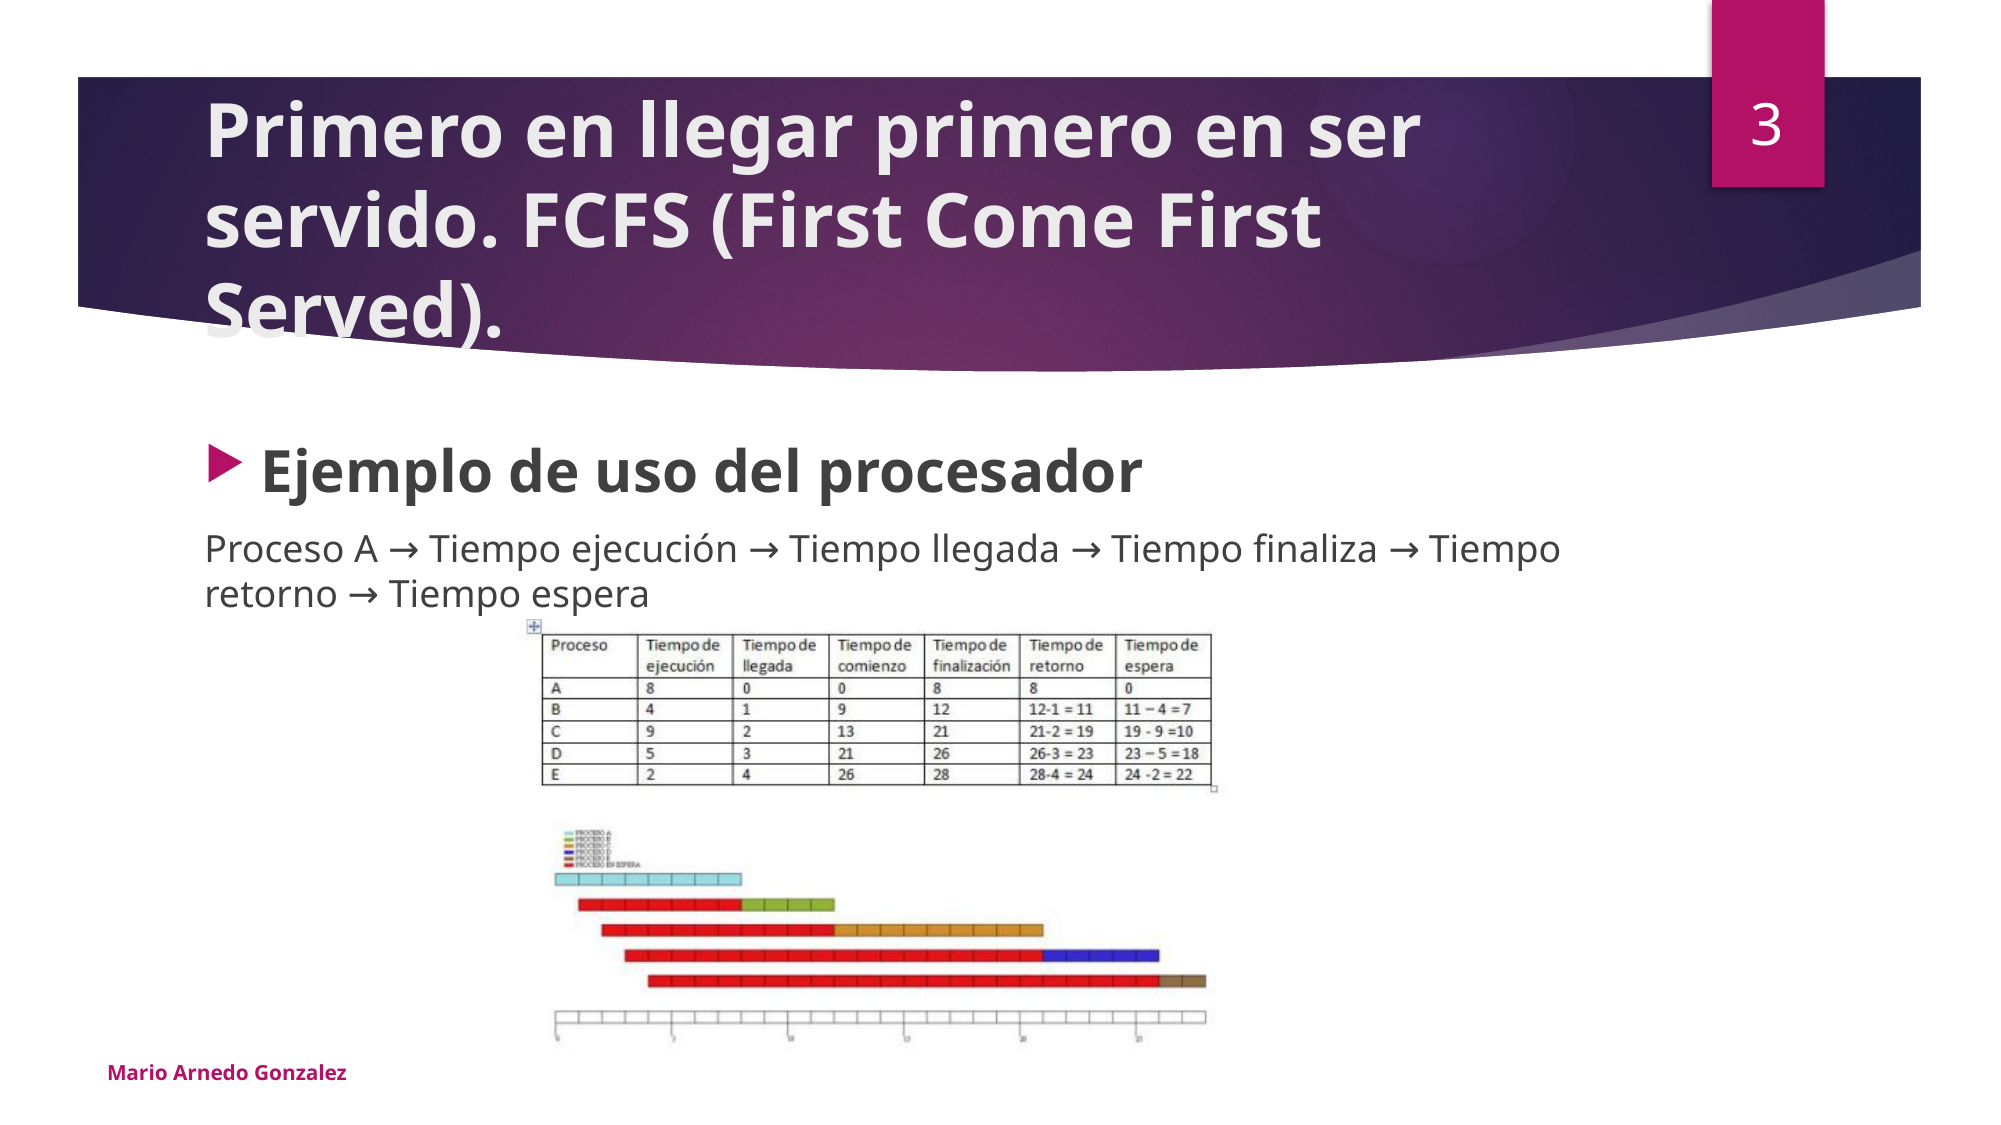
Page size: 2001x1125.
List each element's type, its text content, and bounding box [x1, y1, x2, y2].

slide_number 3 [1698, 48, 1836, 175]
title Primero en llegar primero en ser servido. FCFS (First Come First Served). [189, 159, 1627, 276]
footer Mario Arnedo Gonzalez [92, 1048, 726, 1099]
list Ejemplo de uso del procesador Proceso A → Tiempo ejecución → Tiempo llegada → Tiempo finaliza → Tiempo retorno → Tiempo espera [189, 427, 1638, 988]
picture [462, 619, 1284, 1055]
